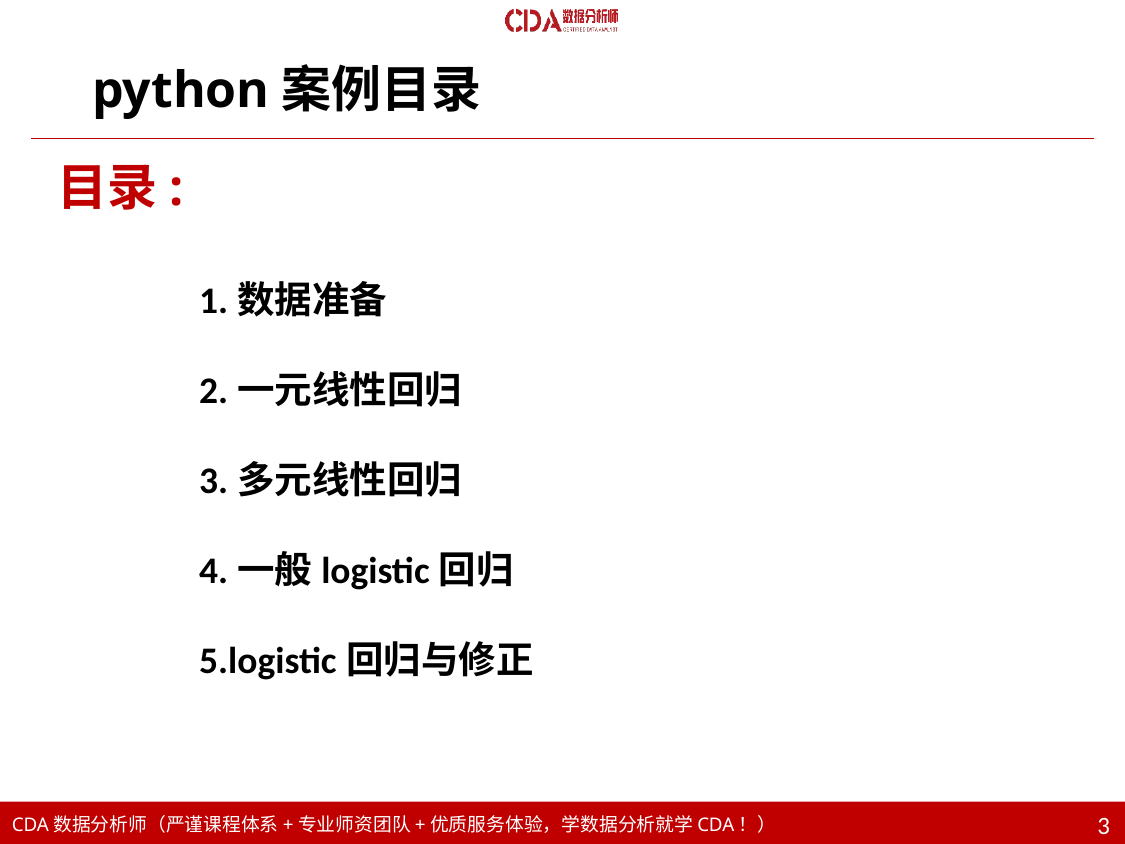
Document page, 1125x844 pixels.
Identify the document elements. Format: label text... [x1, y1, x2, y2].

text_box 1.数据准备 2.一元线性回归 3.多元线性回归 4.一般logistic回归 5.logistic回归与修正 [184, 268, 747, 733]
picture [505, 8, 618, 32]
text_box 目录: [42, 149, 1083, 221]
title python案例目录 [77, 45, 1048, 139]
text_box [148, 244, 1125, 346]
slide_number 3 [1030, 802, 1125, 844]
